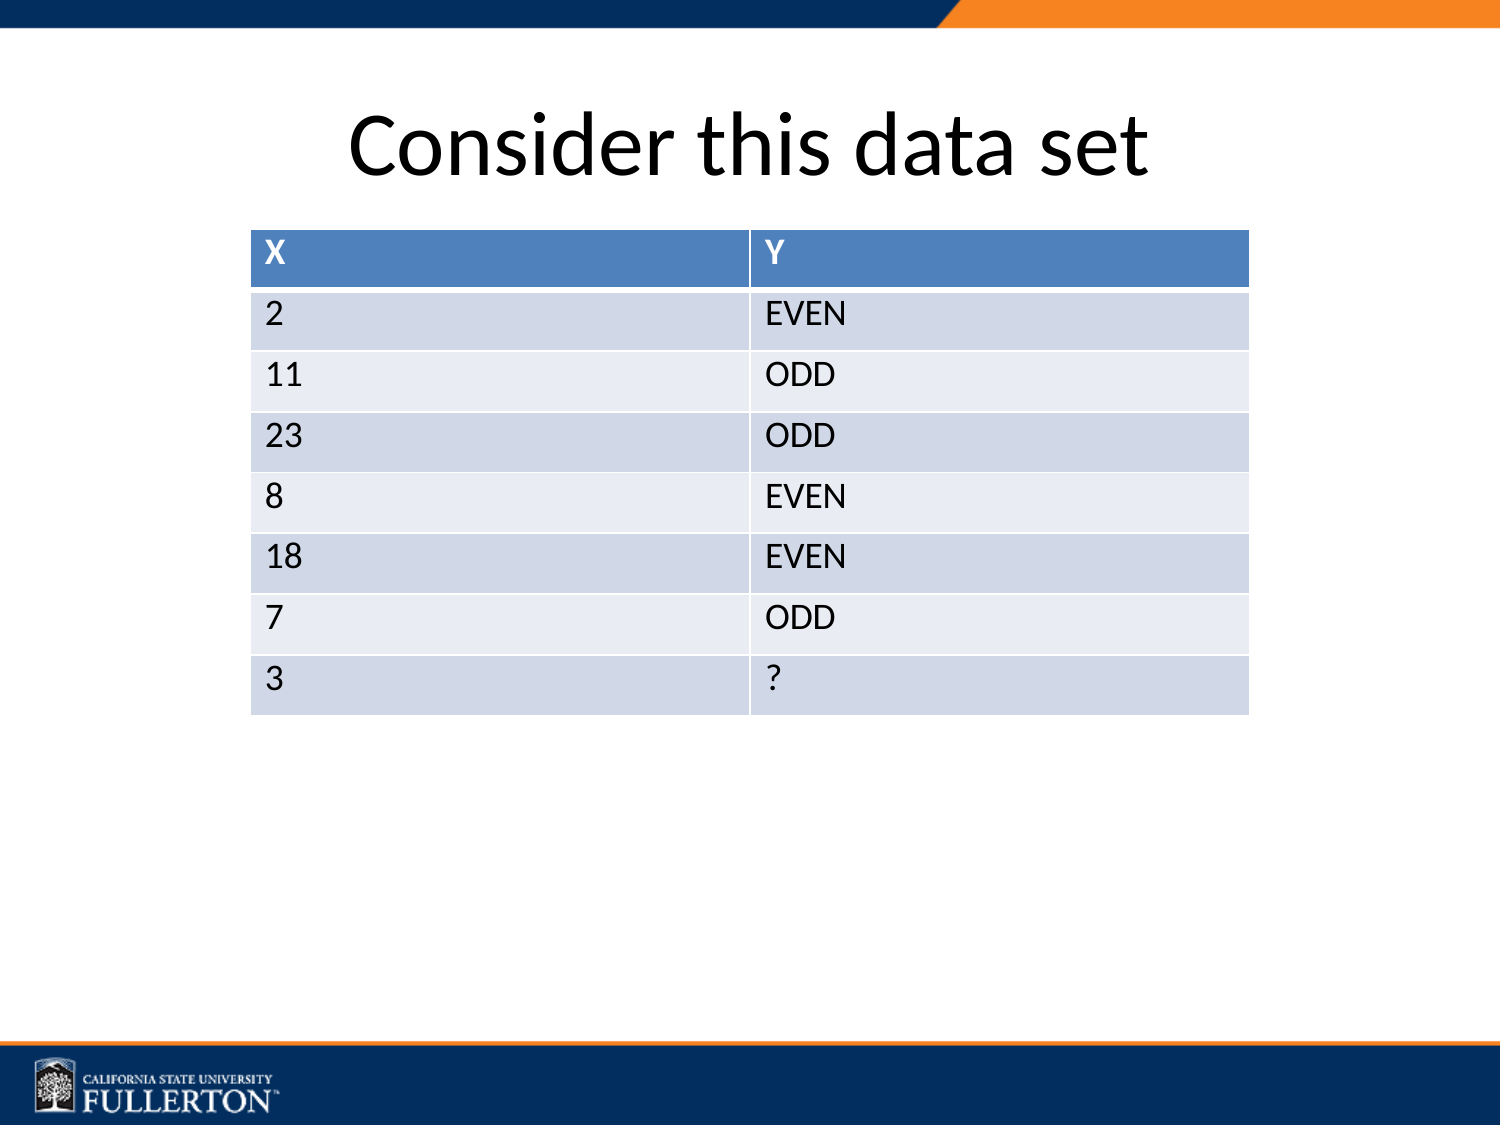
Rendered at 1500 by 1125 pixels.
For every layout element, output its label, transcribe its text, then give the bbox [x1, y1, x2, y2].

table_cell 18 [251, 534, 749, 593]
table_cell 8 [251, 473, 749, 532]
table_header Y [751, 230, 1249, 287]
title Consider this data set [75, 45, 1425, 233]
table_header X [251, 230, 749, 287]
table_cell ? [751, 656, 1249, 715]
table_cell 3 [251, 656, 749, 715]
table_cell ODD [751, 413, 1249, 472]
table_cell 11 [251, 352, 749, 411]
picture [0, 0, 1500, 1125]
table_cell ODD [751, 595, 1249, 654]
table_cell EVEN [751, 534, 1249, 593]
table_cell ODD [751, 352, 1249, 411]
table_cell 2 [251, 293, 749, 350]
table_cell EVEN [751, 473, 1249, 532]
table_cell 7 [251, 595, 749, 654]
table_cell EVEN [751, 293, 1249, 350]
table_cell 23 [251, 413, 749, 472]
